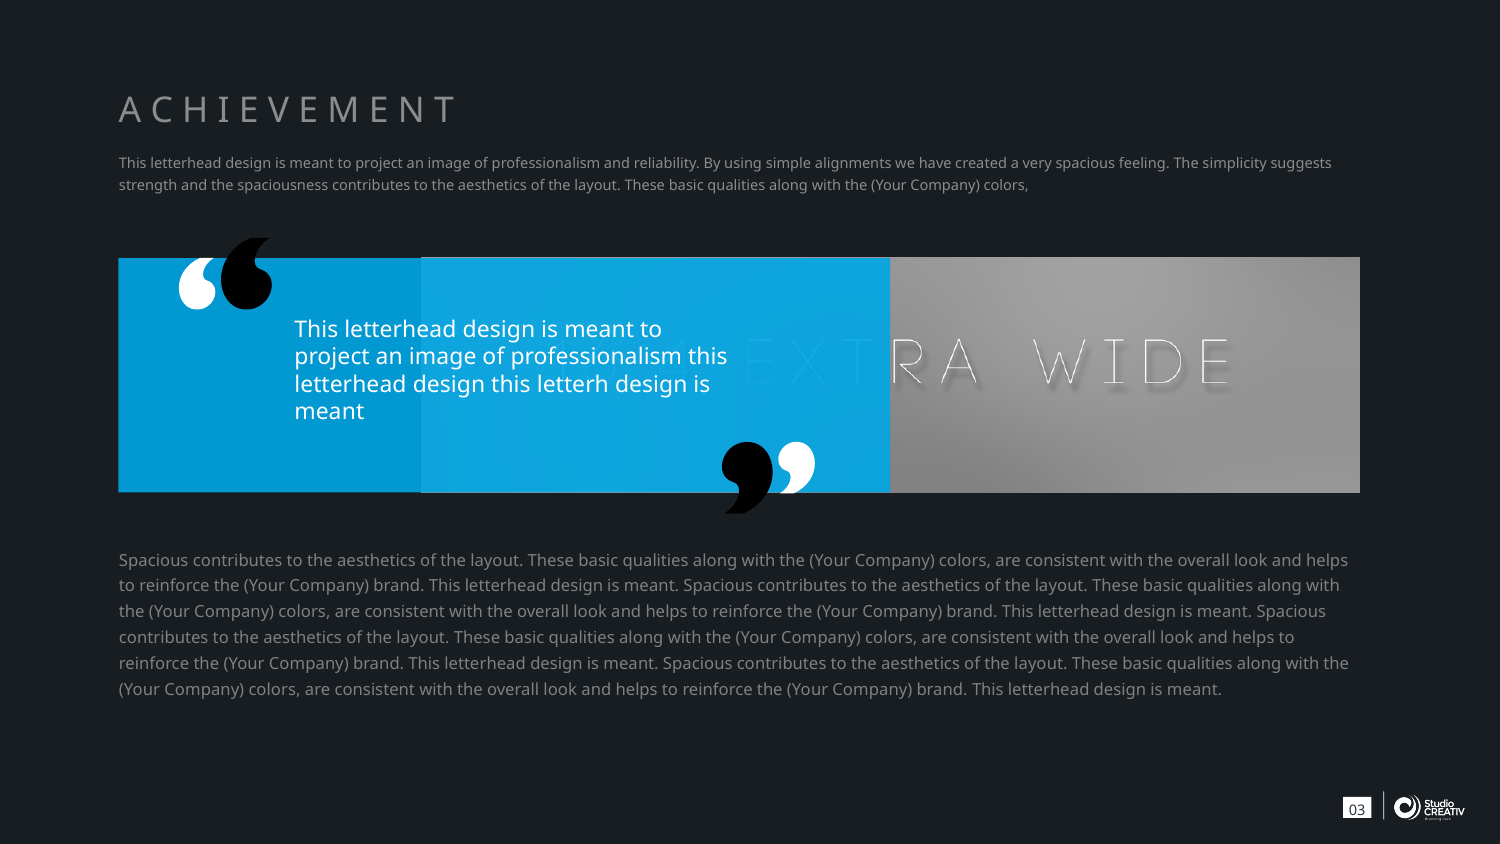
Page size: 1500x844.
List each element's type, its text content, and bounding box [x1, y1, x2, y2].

picture [557, 352, 567, 361]
picture [545, 383, 554, 389]
picture [574, 383, 583, 390]
text_box [118, 258, 419, 493]
picture [499, 348, 504, 363]
text_box This letterhead design is meant to project an image of professionalism this letterhead design this letterh design is meant [294, 314, 416, 440]
picture [642, 323, 647, 336]
text_box Spacious contributes to the aesthetics of the layout. These basic qualities along with the (Your Company) colors, are consistent with the overall look and helps to reinforce the (Your Company) brand. This letterhead design is meant. Spacious contributes to the aesthetics of the layout. These basic qualities along with the (Your Company) colors, are consistent with the overall look and helps to reinforce the (Your Company) brand. This letterhead design is meant. Spacious contributes to the aesthetics of the layout. These basic qualities along with the (Your Company) colors, are consistent with the overall look and helps to reinforce the (Your Company) brand. This letterhead design is meant. Spacious contributes to the aesthetics of the layout. These basic qualities along with the (Your Company) colors, are consistent with the overall look and helps to reinforce the (Your Company) brand. This letterhead design is meant. [118, 543, 1360, 721]
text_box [721, 441, 815, 514]
picture [604, 327, 609, 336]
picture [479, 328, 488, 334]
picture [557, 379, 563, 390]
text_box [1339, 791, 1466, 821]
picture [587, 327, 597, 334]
text_box This letterhead design is meant to project an image of professionalism and reliability. By using simple alignments we have created a very spacious feeling. The simplicity suggests strength and the spaciousness contributes to the aesthetics of the layout. These basic qualities along with the (Your Company) colors, [118, 148, 1366, 195]
picture [429, 383, 438, 389]
picture [628, 325, 633, 334]
text_box A C H I E V E M E N T [118, 89, 891, 139]
picture [597, 375, 606, 391]
picture [550, 348, 555, 363]
picture [465, 354, 475, 361]
picture [667, 352, 673, 363]
picture [493, 378, 498, 391]
picture [690, 350, 695, 363]
picture [891, 257, 1360, 493]
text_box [178, 237, 272, 310]
picture [631, 383, 640, 390]
picture [566, 378, 571, 391]
picture [630, 354, 635, 363]
